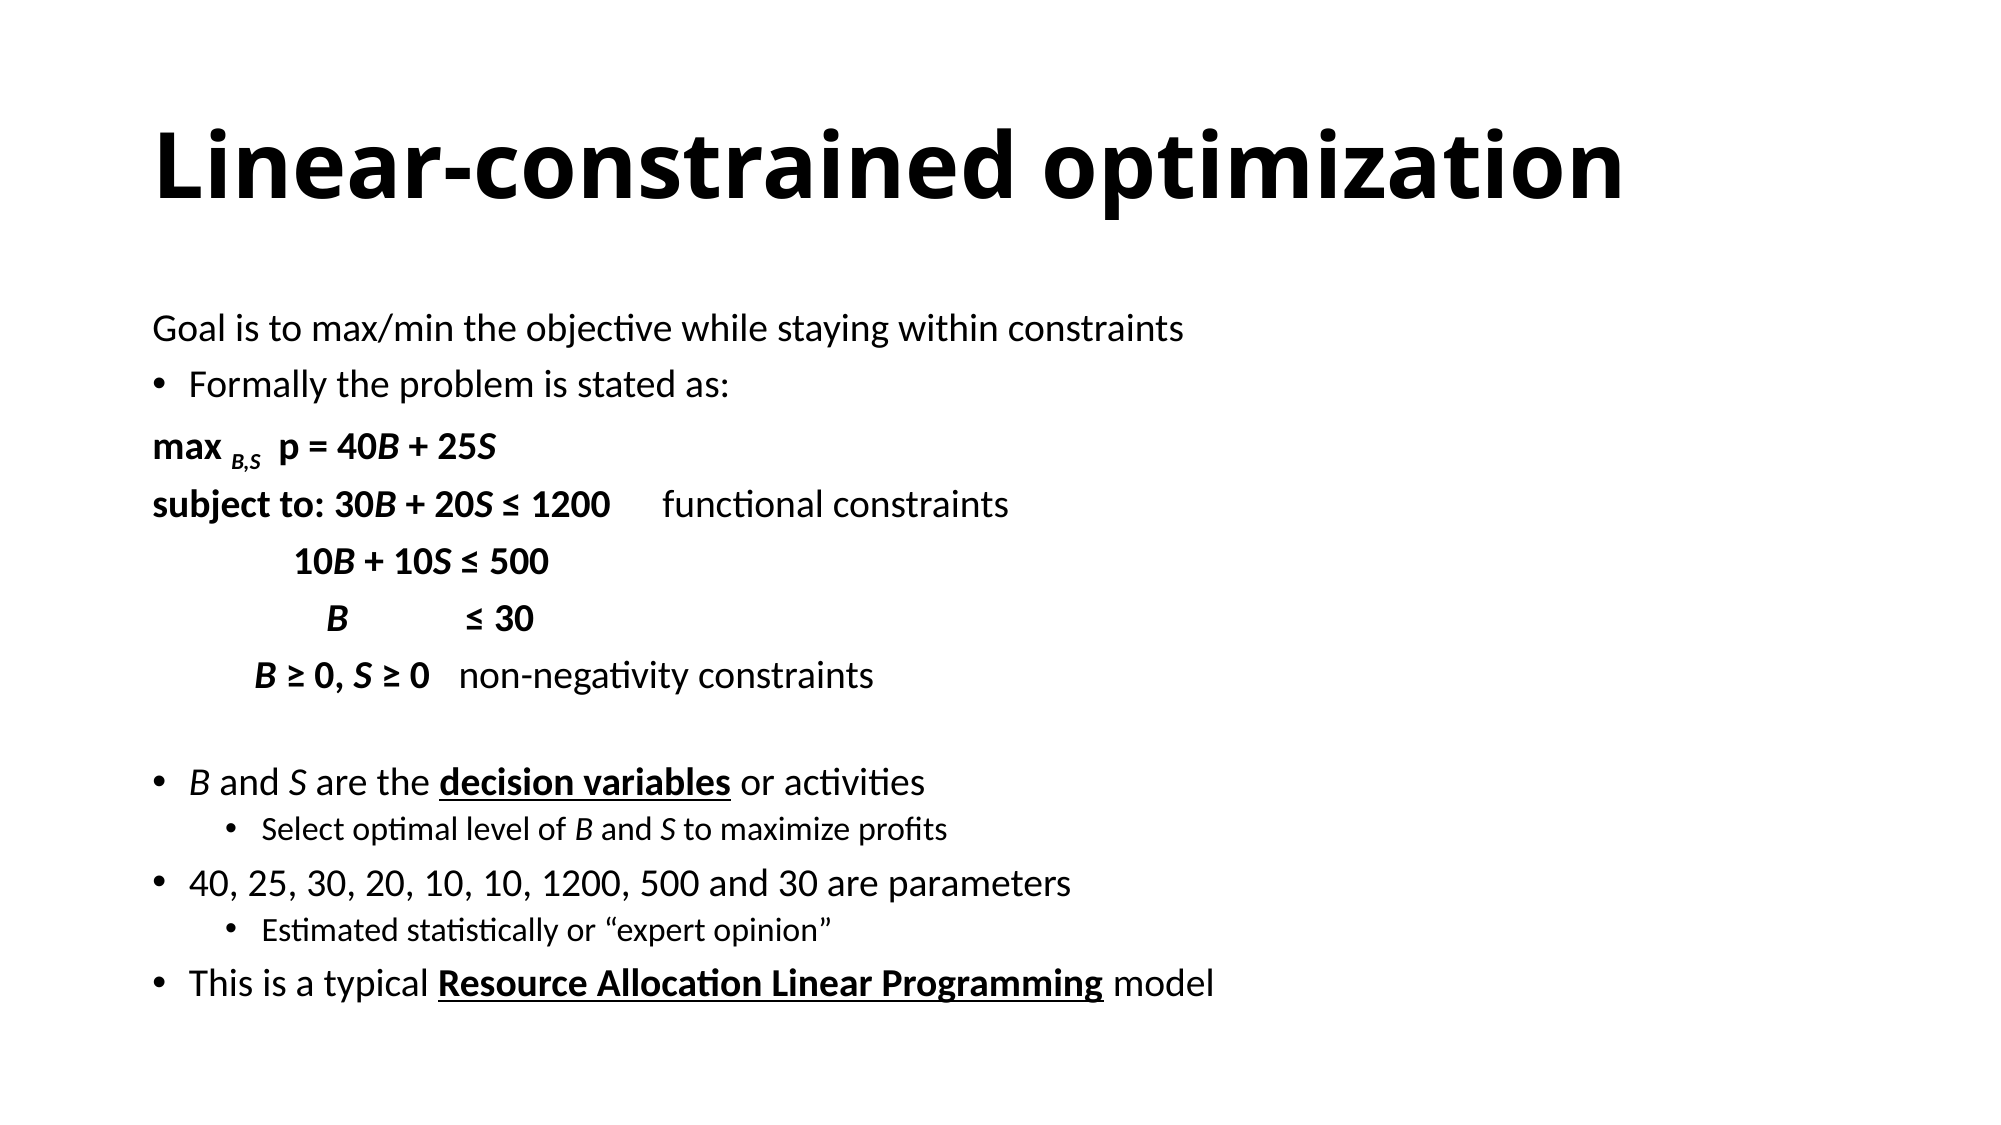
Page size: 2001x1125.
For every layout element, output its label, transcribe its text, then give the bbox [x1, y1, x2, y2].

list Goal is to max/min the objective while staying within constraints Formally the problem is stated as: max B,S p = 40B + 25S subject to: 30B + 20S ≤ 1200 functional constraints 10B + 10S ≤ 500 B ≤ 30 B ≥ 0, S ≥ 0 non-negativity constraints B and S are the decision variables or activities Select optimal level of B and S to maximize profits 40, 25, 30, 20, 10, 10, 1200, 500 and 30 are parameters Estimated statistically or “expert opinion” This is a typical Resource Allocation Linear Programming model [137, 299, 1863, 1014]
title Linear-constrained optimization [137, 59, 1863, 278]
